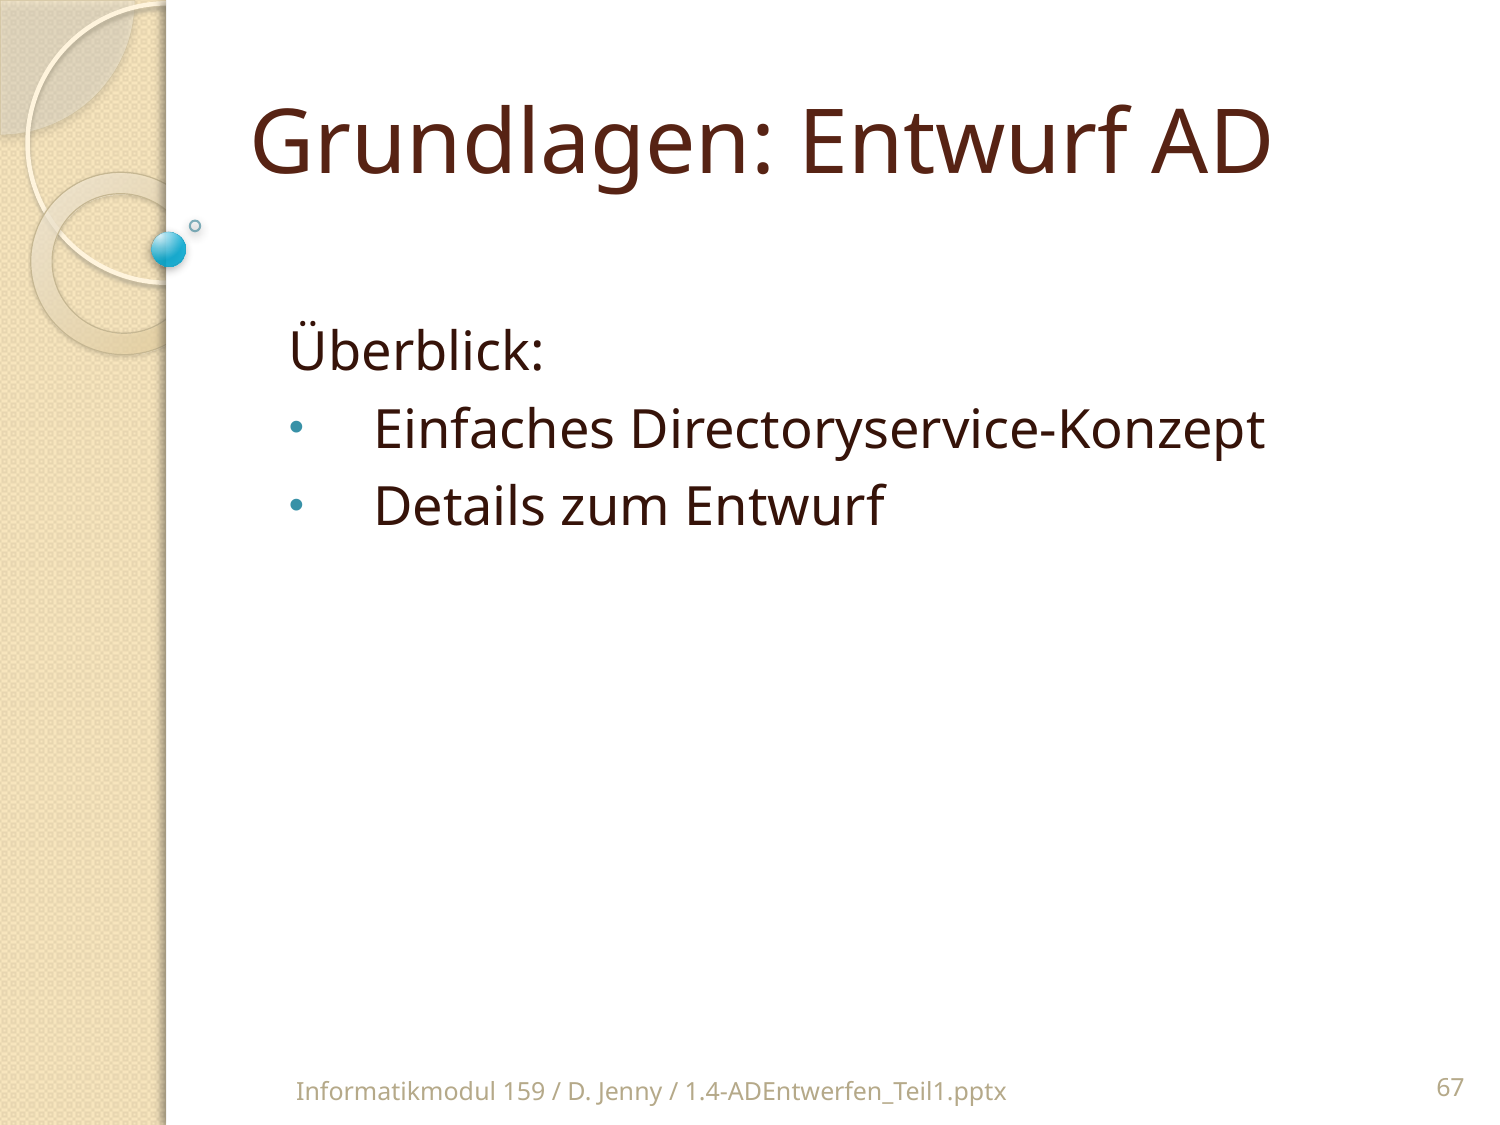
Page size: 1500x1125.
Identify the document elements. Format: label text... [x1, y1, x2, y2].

slide_number 67 [1413, 1034, 1488, 1113]
footer Informatikmodul 159 / D. Jenny / 1.4-ADEntwerfen_Teil1.pptx [281, 1034, 1413, 1113]
text_box Grundlagen: Entwurf AD [234, 59, 1477, 200]
text_box Überblick: Einfaches Directoryservice-Konzept Details zum Entwurf [269, 316, 1312, 950]
